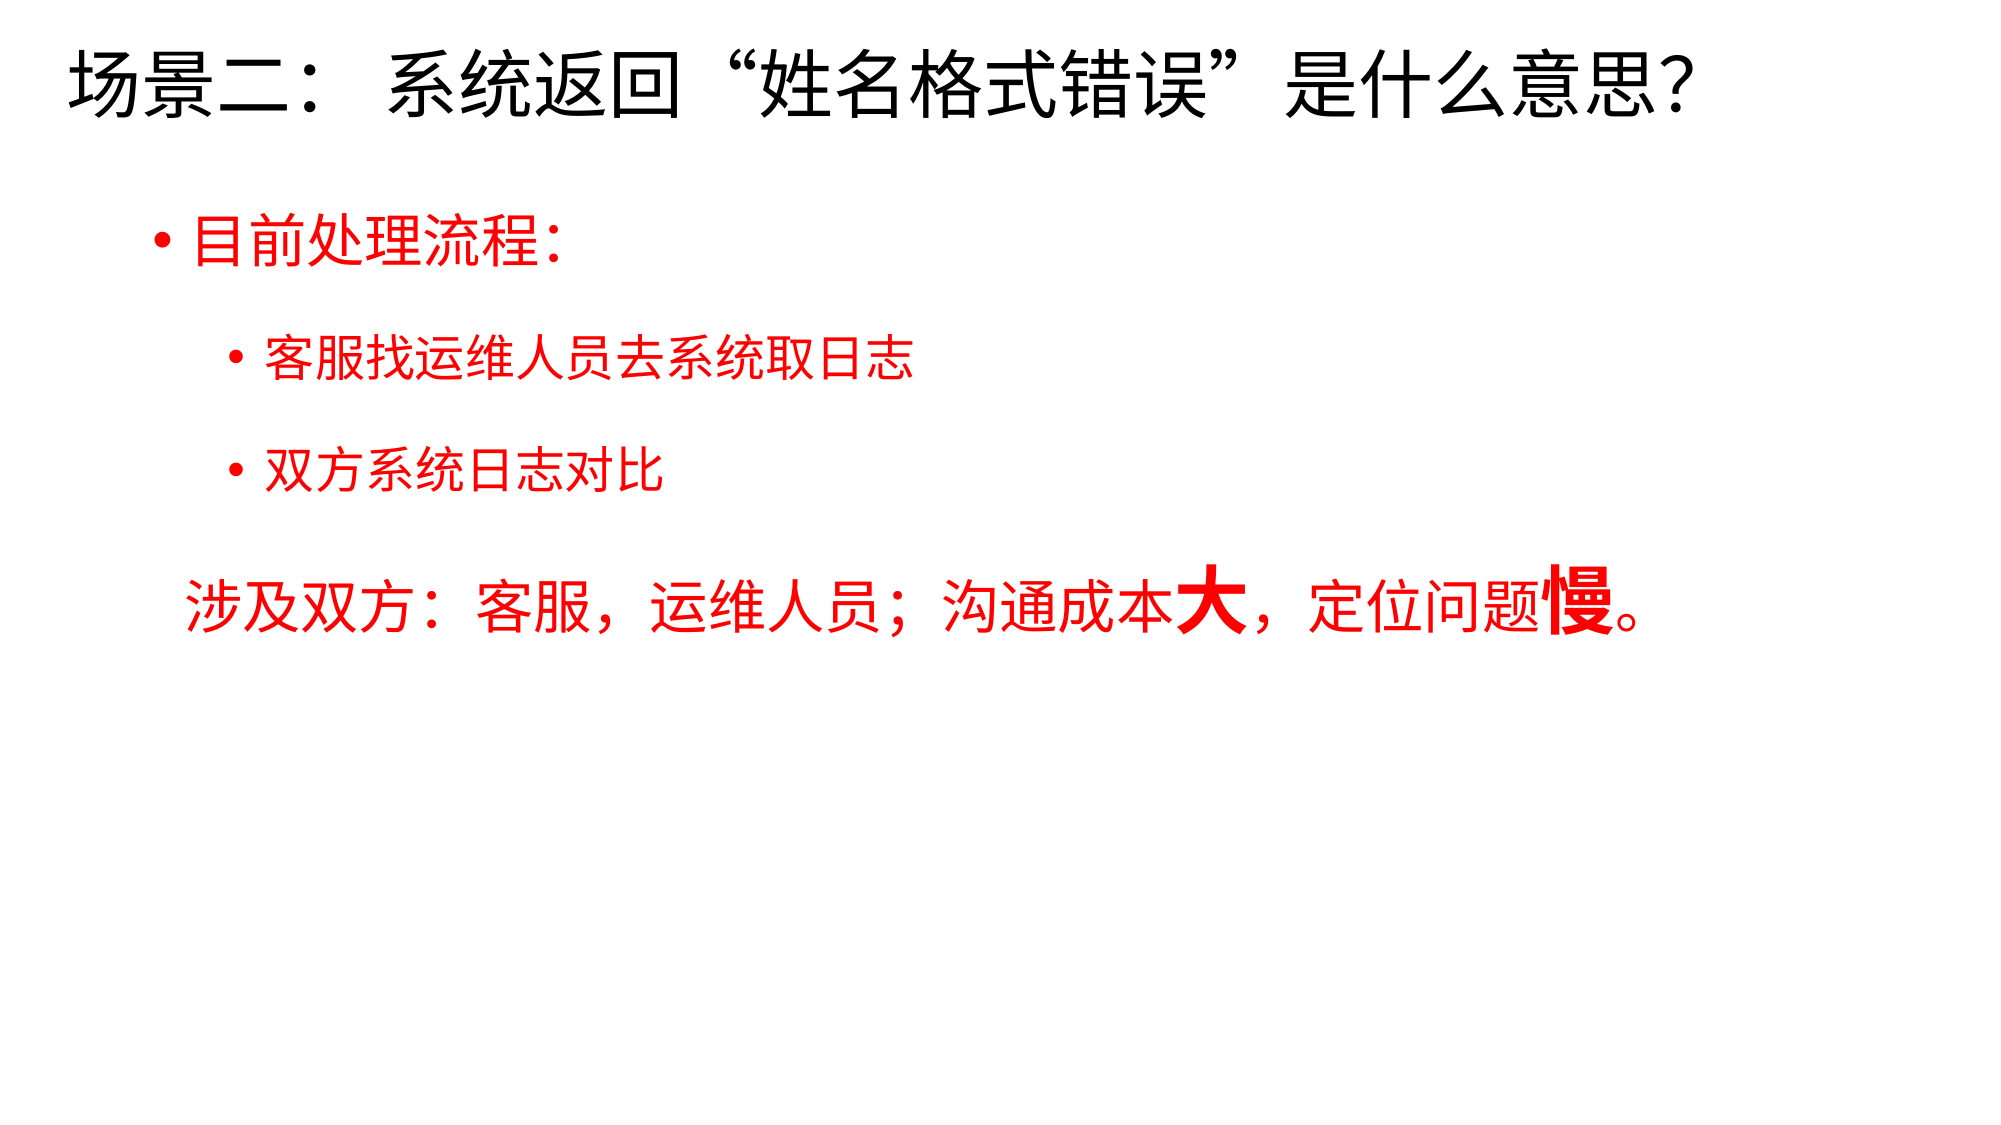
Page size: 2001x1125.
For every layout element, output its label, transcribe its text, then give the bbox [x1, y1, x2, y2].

text_box 涉及双方：客服，运维人员；沟通成本大，定位问题慢。 [169, 545, 1775, 651]
text_box 目前处理流程： 客服找运维人员去系统取日志 双方系统日志对比 [137, 147, 1863, 862]
text_box 场景二： 系统返回“姓名格式错误”是什么意思？ [0, 49, 2000, 127]
